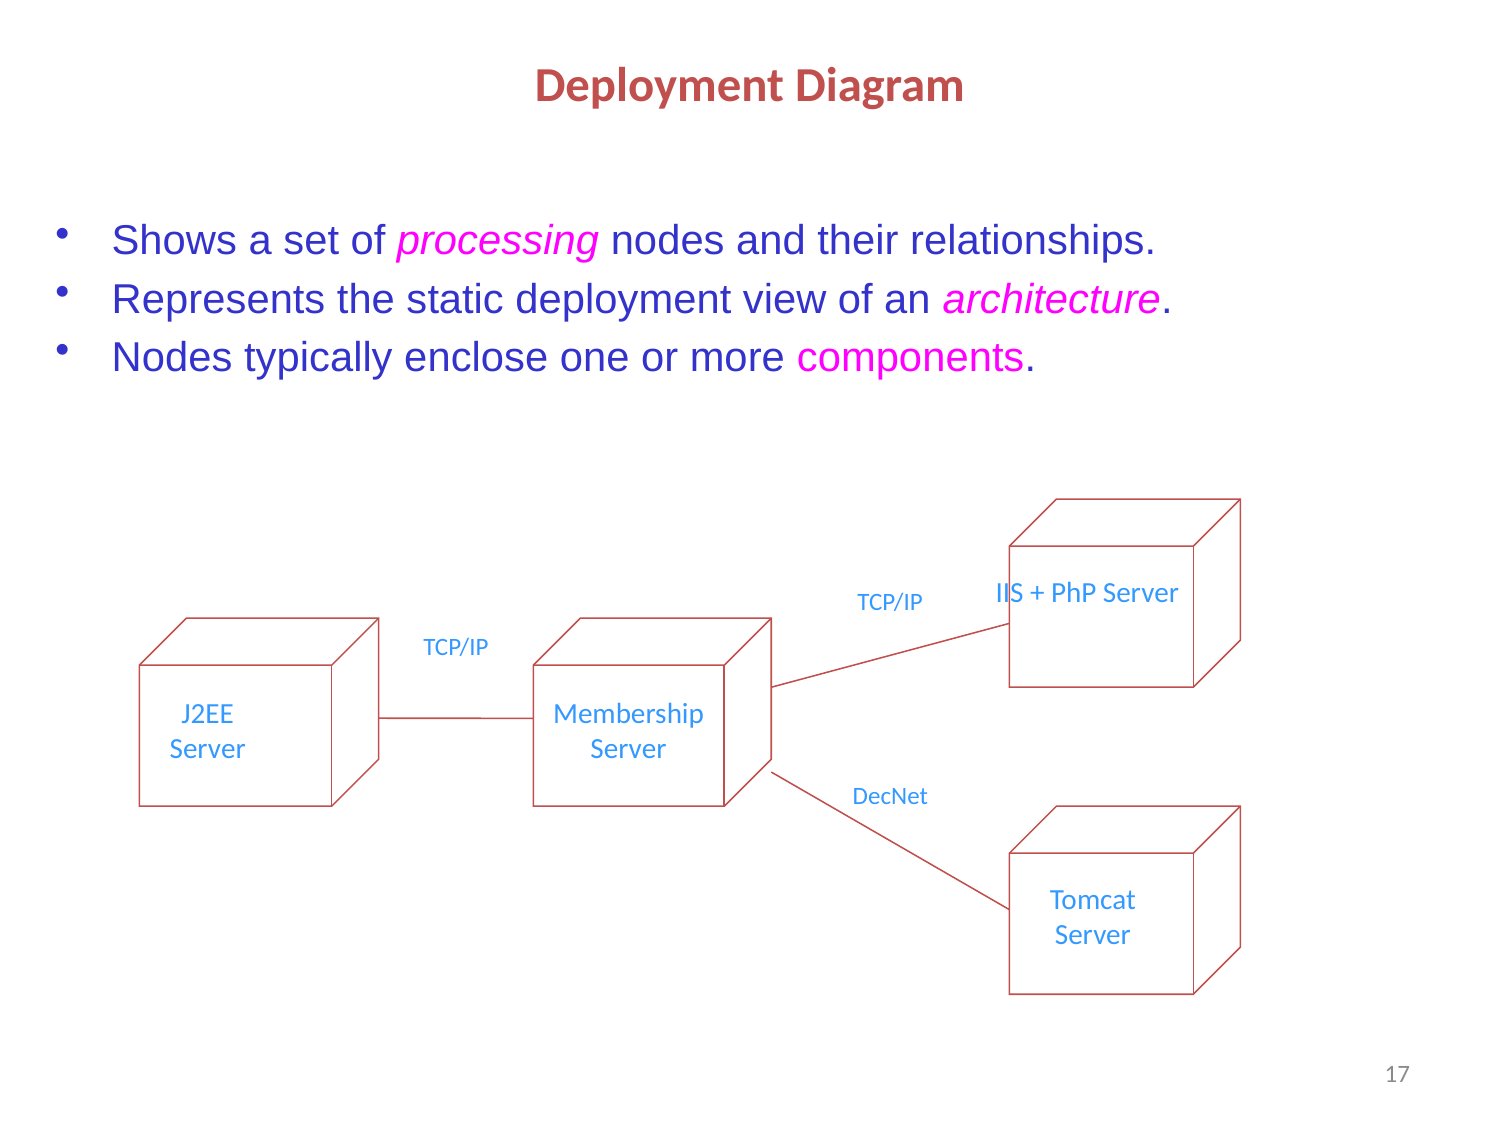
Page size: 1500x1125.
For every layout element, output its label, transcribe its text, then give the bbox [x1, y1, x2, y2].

text_box Shows a set of processing nodes and their relationships. Represents the static deployment view of an architecture. Nodes typically enclose one or more components. [40, 205, 1425, 379]
text_box [1009, 806, 1241, 995]
text_box IIS + PhP Server [967, 565, 1208, 616]
slide_number 17 [1074, 1042, 1425, 1103]
text_box [1009, 499, 1241, 688]
text_box [139, 618, 379, 807]
text_box Membership Server [533, 687, 724, 772]
title Deployment Diagram [75, 45, 1425, 119]
text_box TCP/IP [378, 623, 534, 669]
text_box DecNet [813, 772, 968, 817]
text_box J2EE Server [139, 687, 277, 772]
text_box Tomcat Server [1009, 872, 1177, 958]
text_box TCP/IP [813, 578, 968, 624]
text_box [533, 618, 772, 807]
